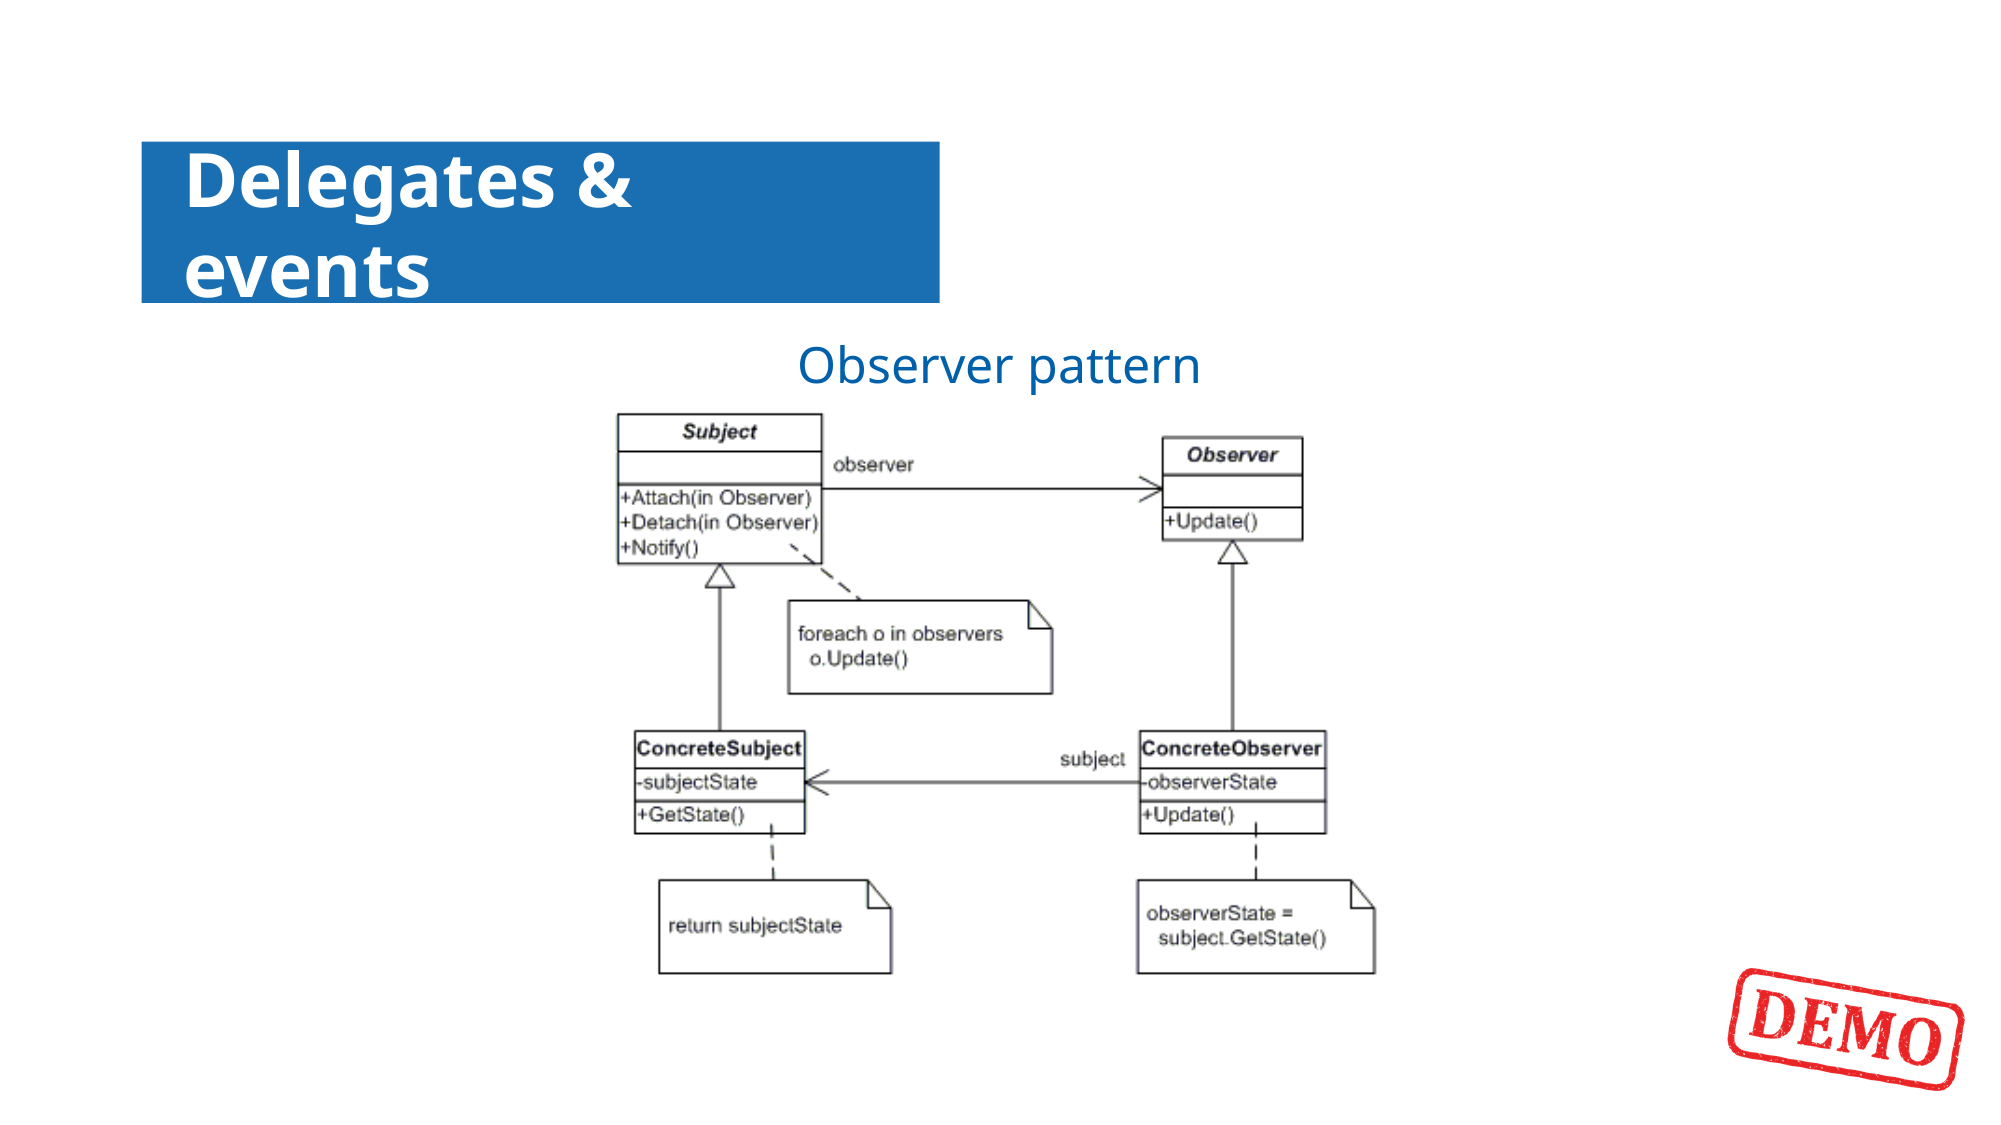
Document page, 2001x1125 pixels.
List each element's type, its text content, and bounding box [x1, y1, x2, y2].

title Delegates & events [141, 141, 940, 303]
picture [614, 410, 1386, 984]
list Observer pattern [137, 340, 1863, 1014]
picture [1691, 965, 2000, 1095]
